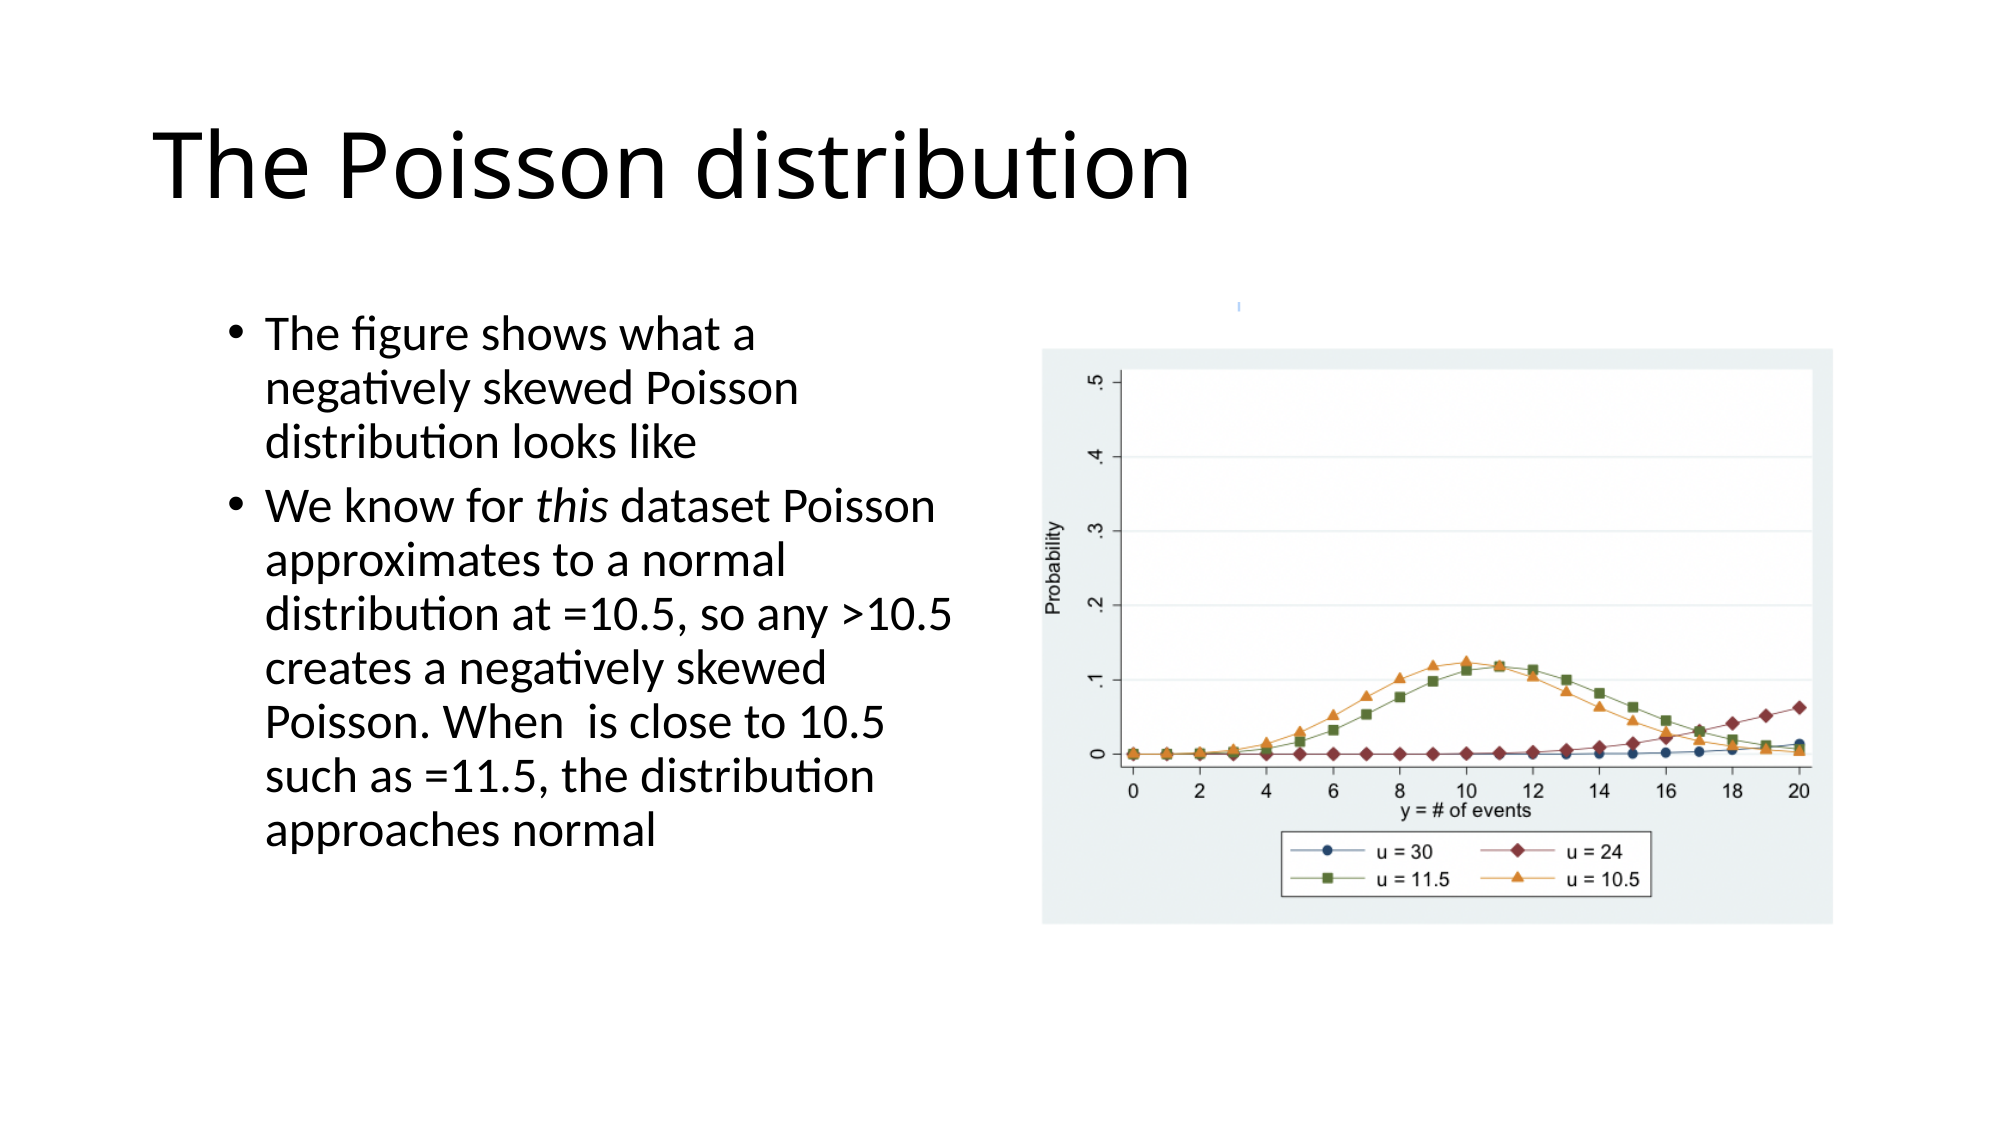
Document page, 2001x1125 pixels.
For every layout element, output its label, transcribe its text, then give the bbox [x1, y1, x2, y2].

picture [1012, 301, 1863, 1007]
title The Poisson distribution [137, 59, 1863, 278]
